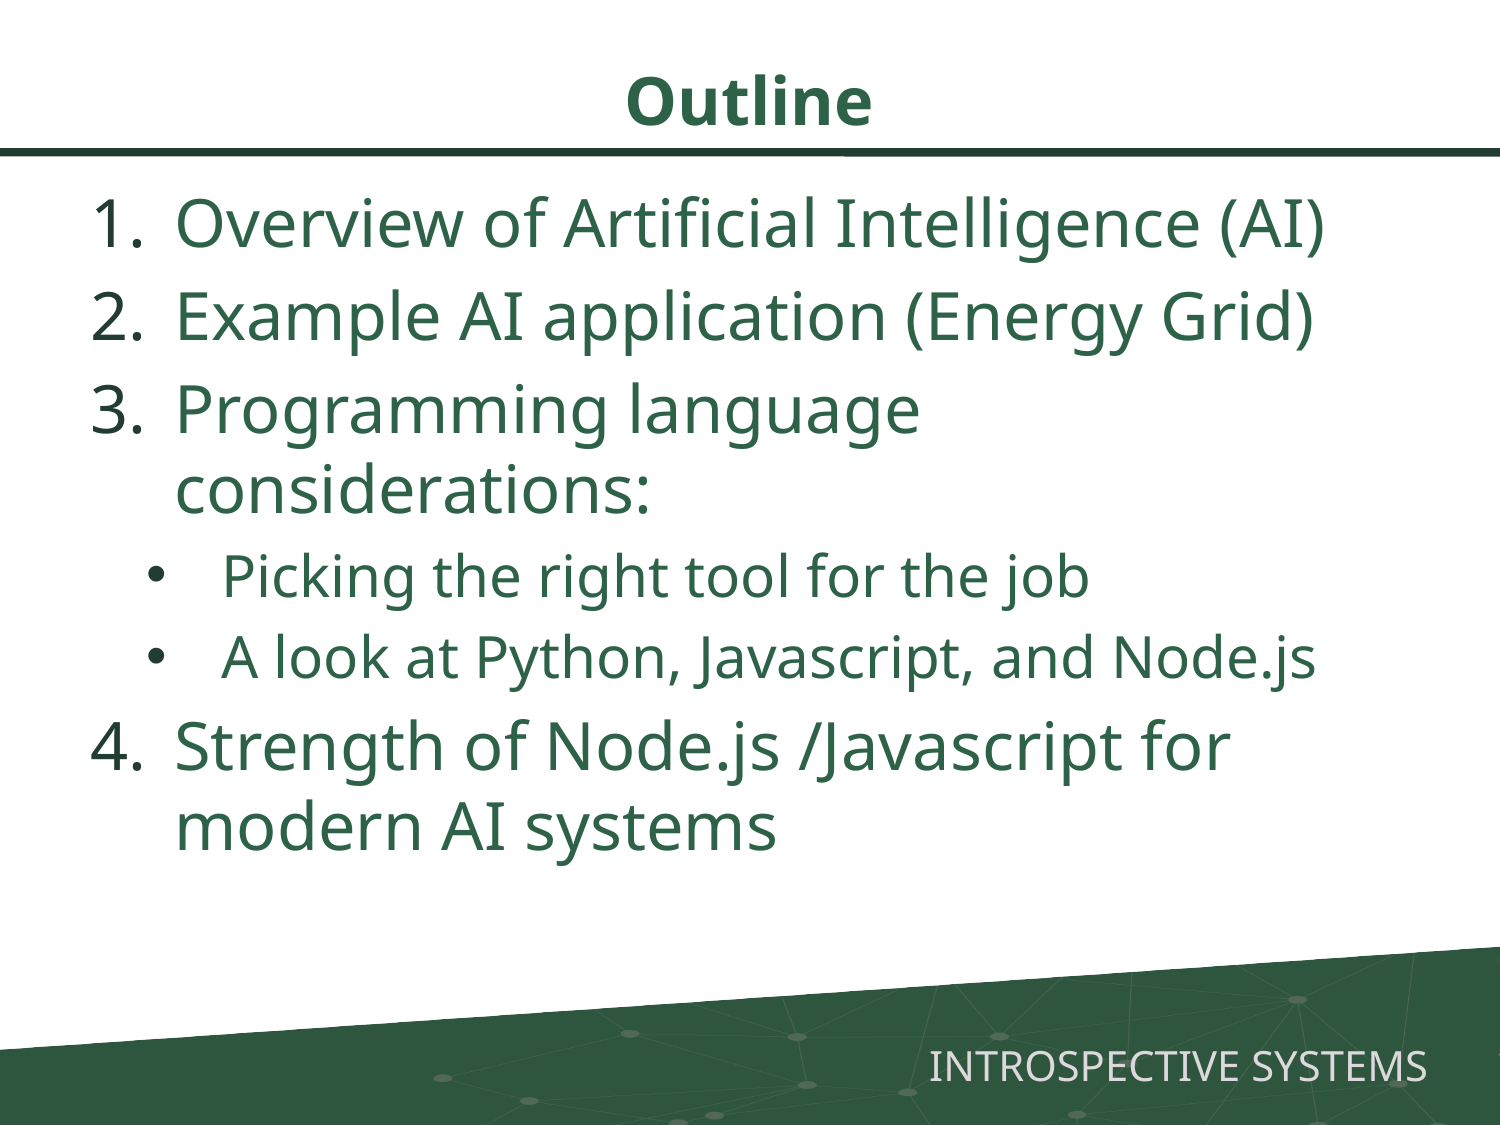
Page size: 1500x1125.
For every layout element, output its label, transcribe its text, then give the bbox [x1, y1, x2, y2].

picture [0, 936, 1500, 1125]
list Overview of Artificial Intelligence (AI) Example AI application (Energy Grid) Programming language considerations: Picking the right tool for the job A look at Python, Javascript, and Node.js Strength of Node.js /Javascript for modern AI systems [75, 172, 1425, 975]
title Outline [74, 61, 1425, 137]
